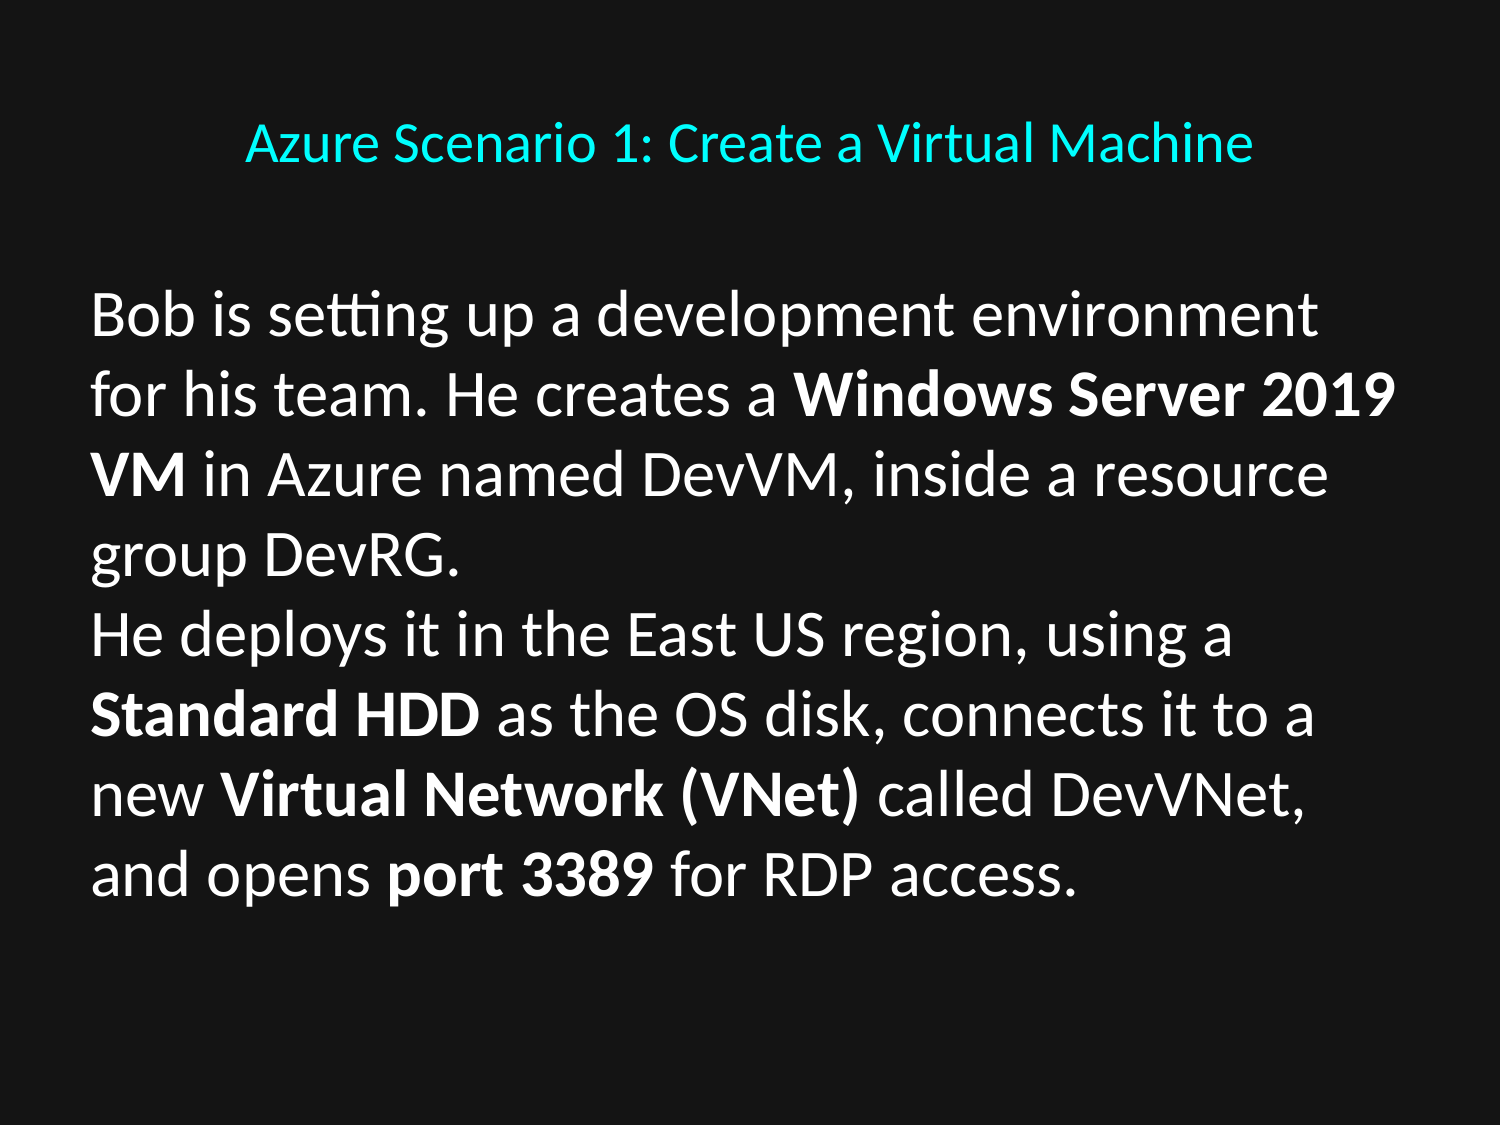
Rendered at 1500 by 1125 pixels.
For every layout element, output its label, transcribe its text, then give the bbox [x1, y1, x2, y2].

title Azure Scenario 1: Create a Virtual Machine [75, 45, 1425, 233]
list Bob is setting up a development environment for his team. He creates a Windows Server 2019 VM in Azure named DevVM, inside a resource group DevRG. He deploys it in the East US region, using a Standard HDD as the OS disk, connects it to a new Virtual Network (VNet) called DevVNet, and opens port 3389 for RDP access. [75, 262, 1425, 1005]
